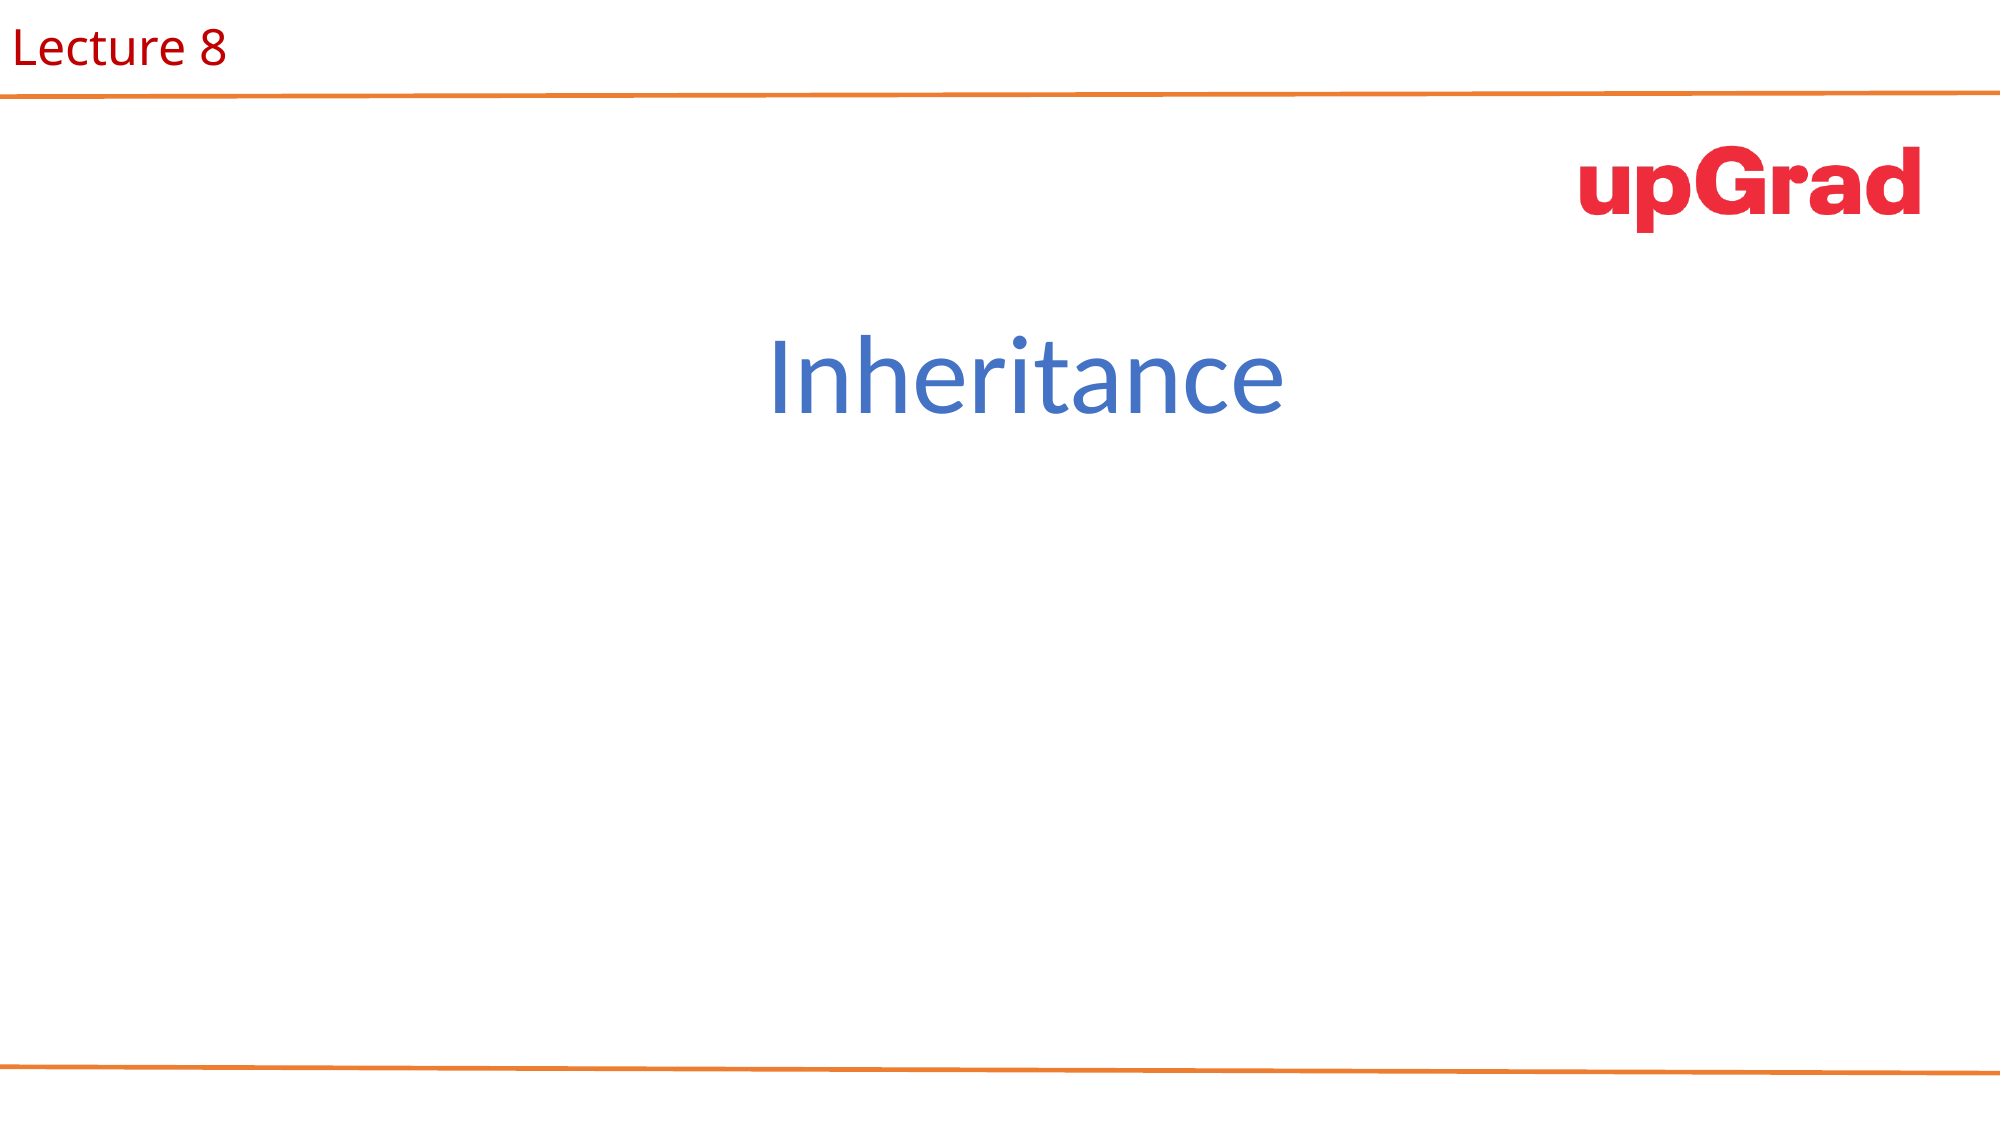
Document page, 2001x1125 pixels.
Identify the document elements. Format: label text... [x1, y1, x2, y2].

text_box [0, 92, 1572, 97]
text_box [1927, 92, 2000, 97]
picture [1572, 90, 1927, 280]
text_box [0, 1066, 2000, 1074]
text_box Inheritance [126, 293, 1927, 444]
text_box Lecture 8 [0, 0, 1468, 91]
